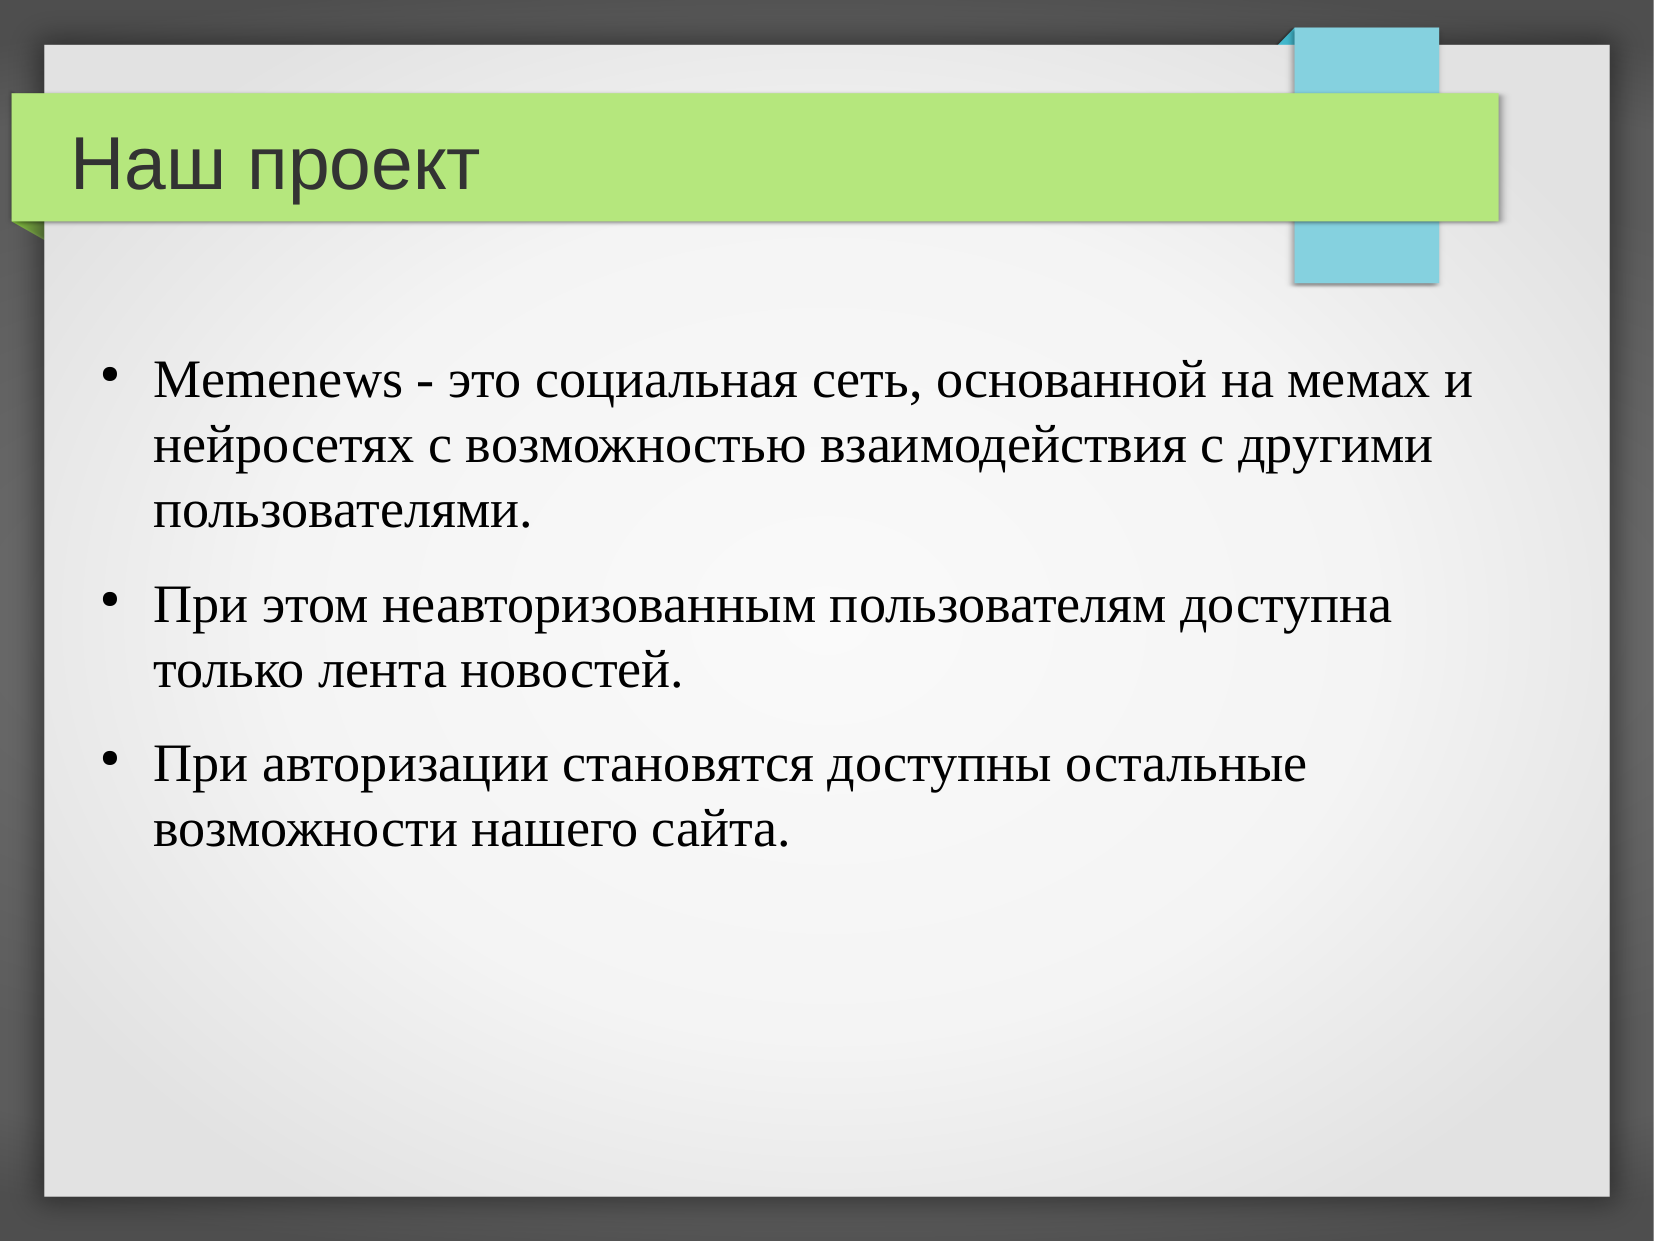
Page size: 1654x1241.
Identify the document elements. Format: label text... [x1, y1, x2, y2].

picture [0, 0, 1654, 1241]
list Memenews - это социальная сеть, основанной на мемах и нейросетях с возможностью взаимодействия с другими пользователями. При этом неавторизованным пользователям доступна только лента новостей. При авторизации становятся доступны остальные возможности нашего сайта. [82, 343, 1538, 1063]
title Наш проект [70, 55, 1229, 263]
